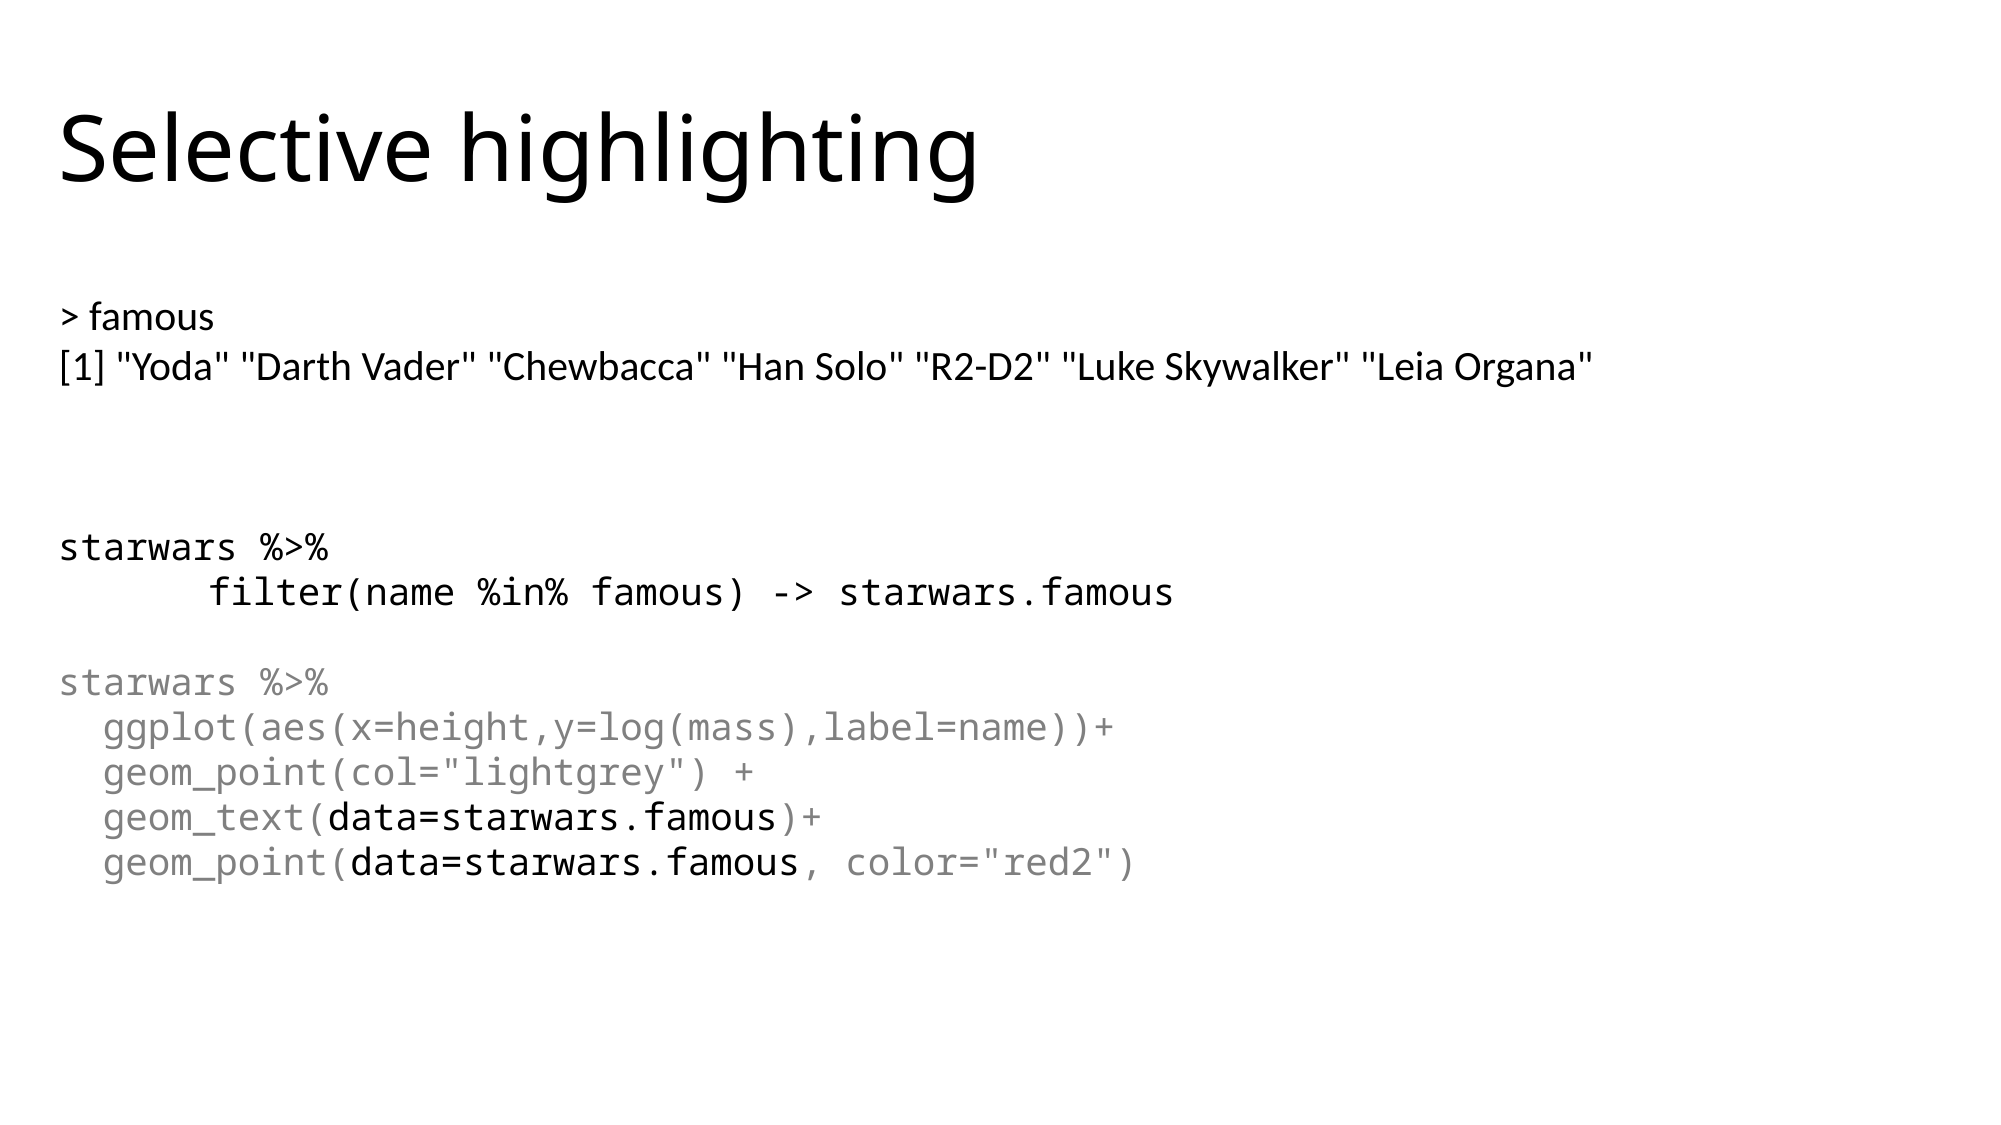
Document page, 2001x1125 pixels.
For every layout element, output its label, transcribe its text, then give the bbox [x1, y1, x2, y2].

text_box > famous [1] "Yoda" "Darth Vader" "Chewbacca" "Han Solo" "R2-D2" "Luke Skywalker" "Leia Organa" [44, 281, 1839, 397]
text_box starwars %>% filter(name %in% famous) -> starwars.famous starwars %>% ggplot(aes(x=height,y=log(mass),label=name))+ geom_point(col="lightgrey") + geom_text(data=starwars.famous)+ geom_point(data=starwars.famous, color="red2") [43, 515, 1981, 890]
title Selective highlighting [43, 42, 1769, 261]
